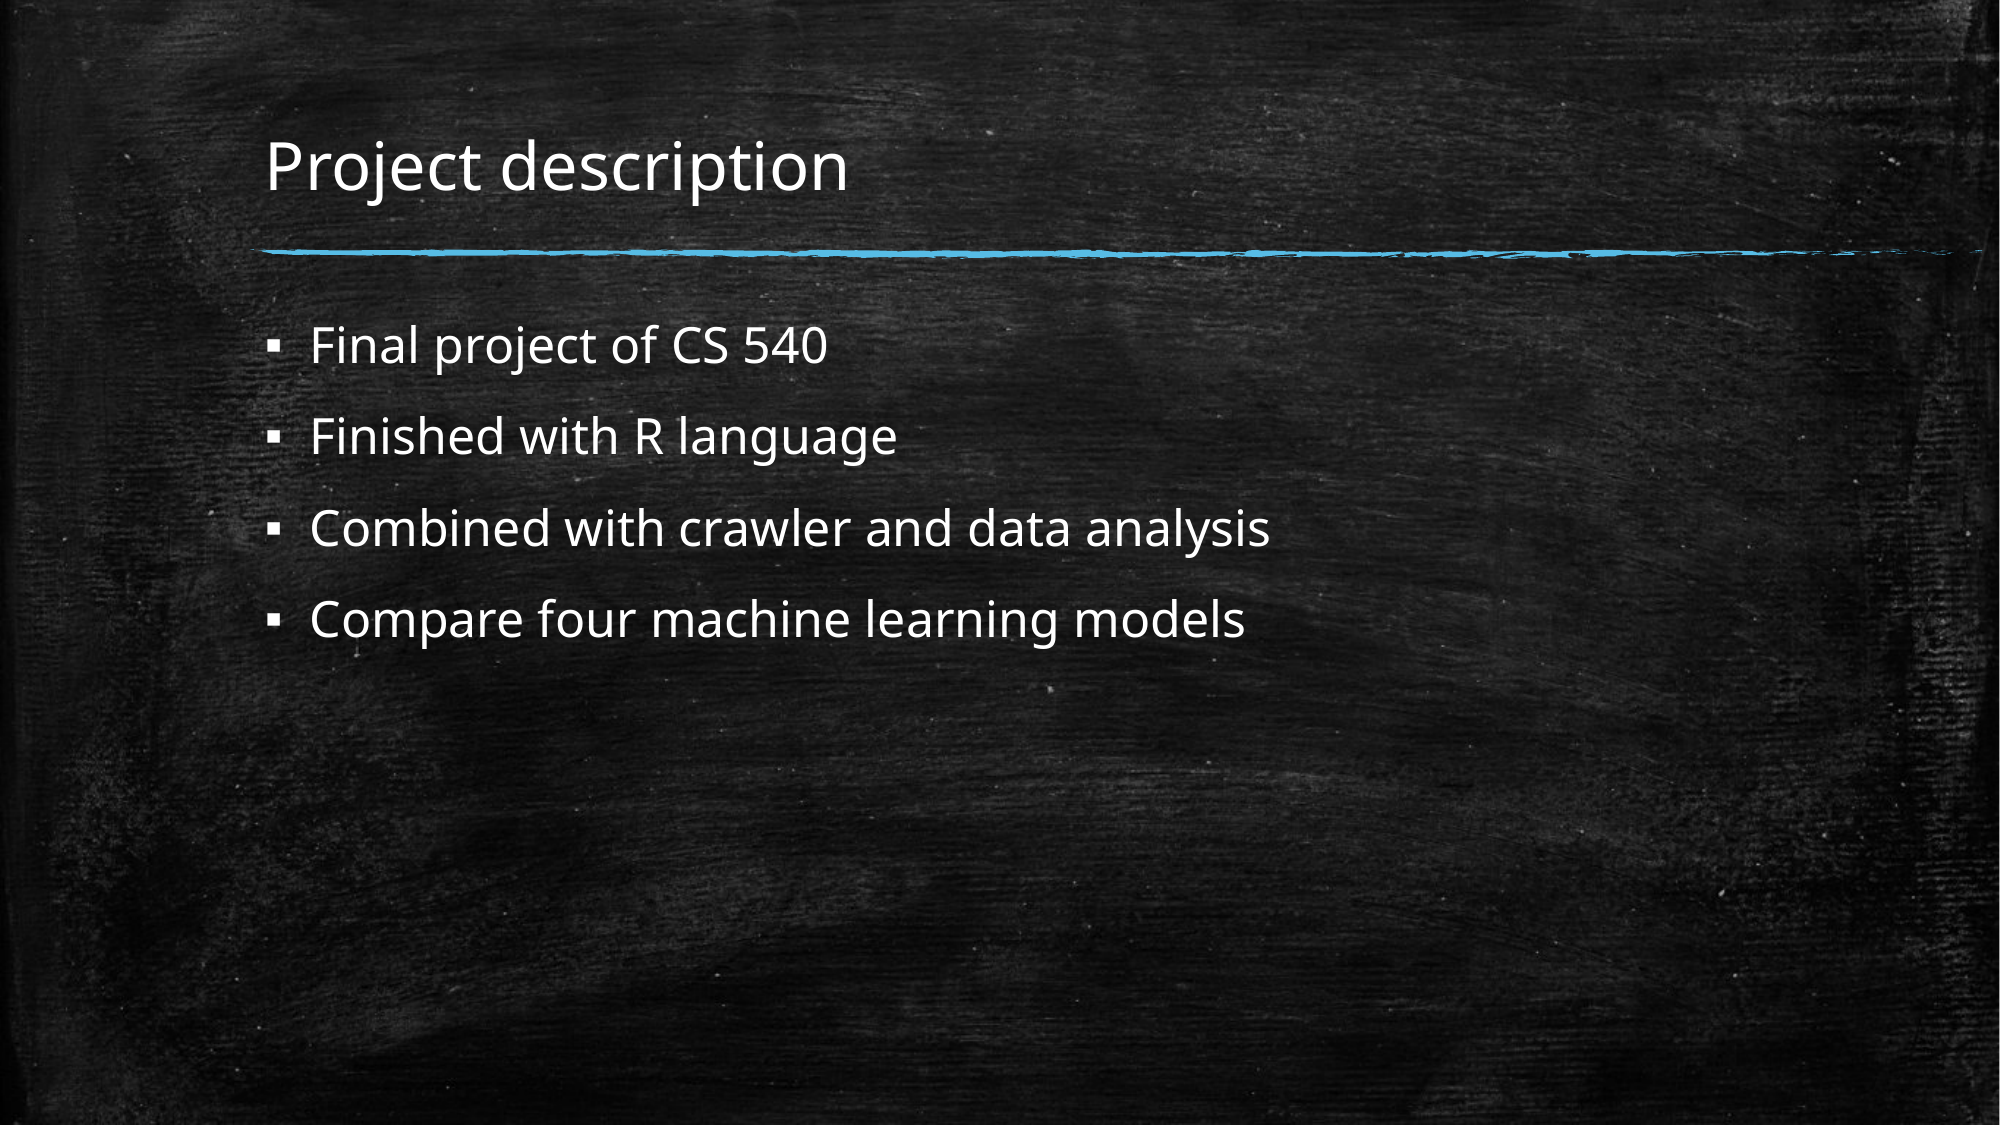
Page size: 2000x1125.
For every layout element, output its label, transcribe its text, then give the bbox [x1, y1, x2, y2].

list Final project of CS 540 Finished with R language Combined with crawler and data analysis Compare four machine learning models [249, 312, 1750, 1013]
title Project description [249, 45, 1750, 213]
